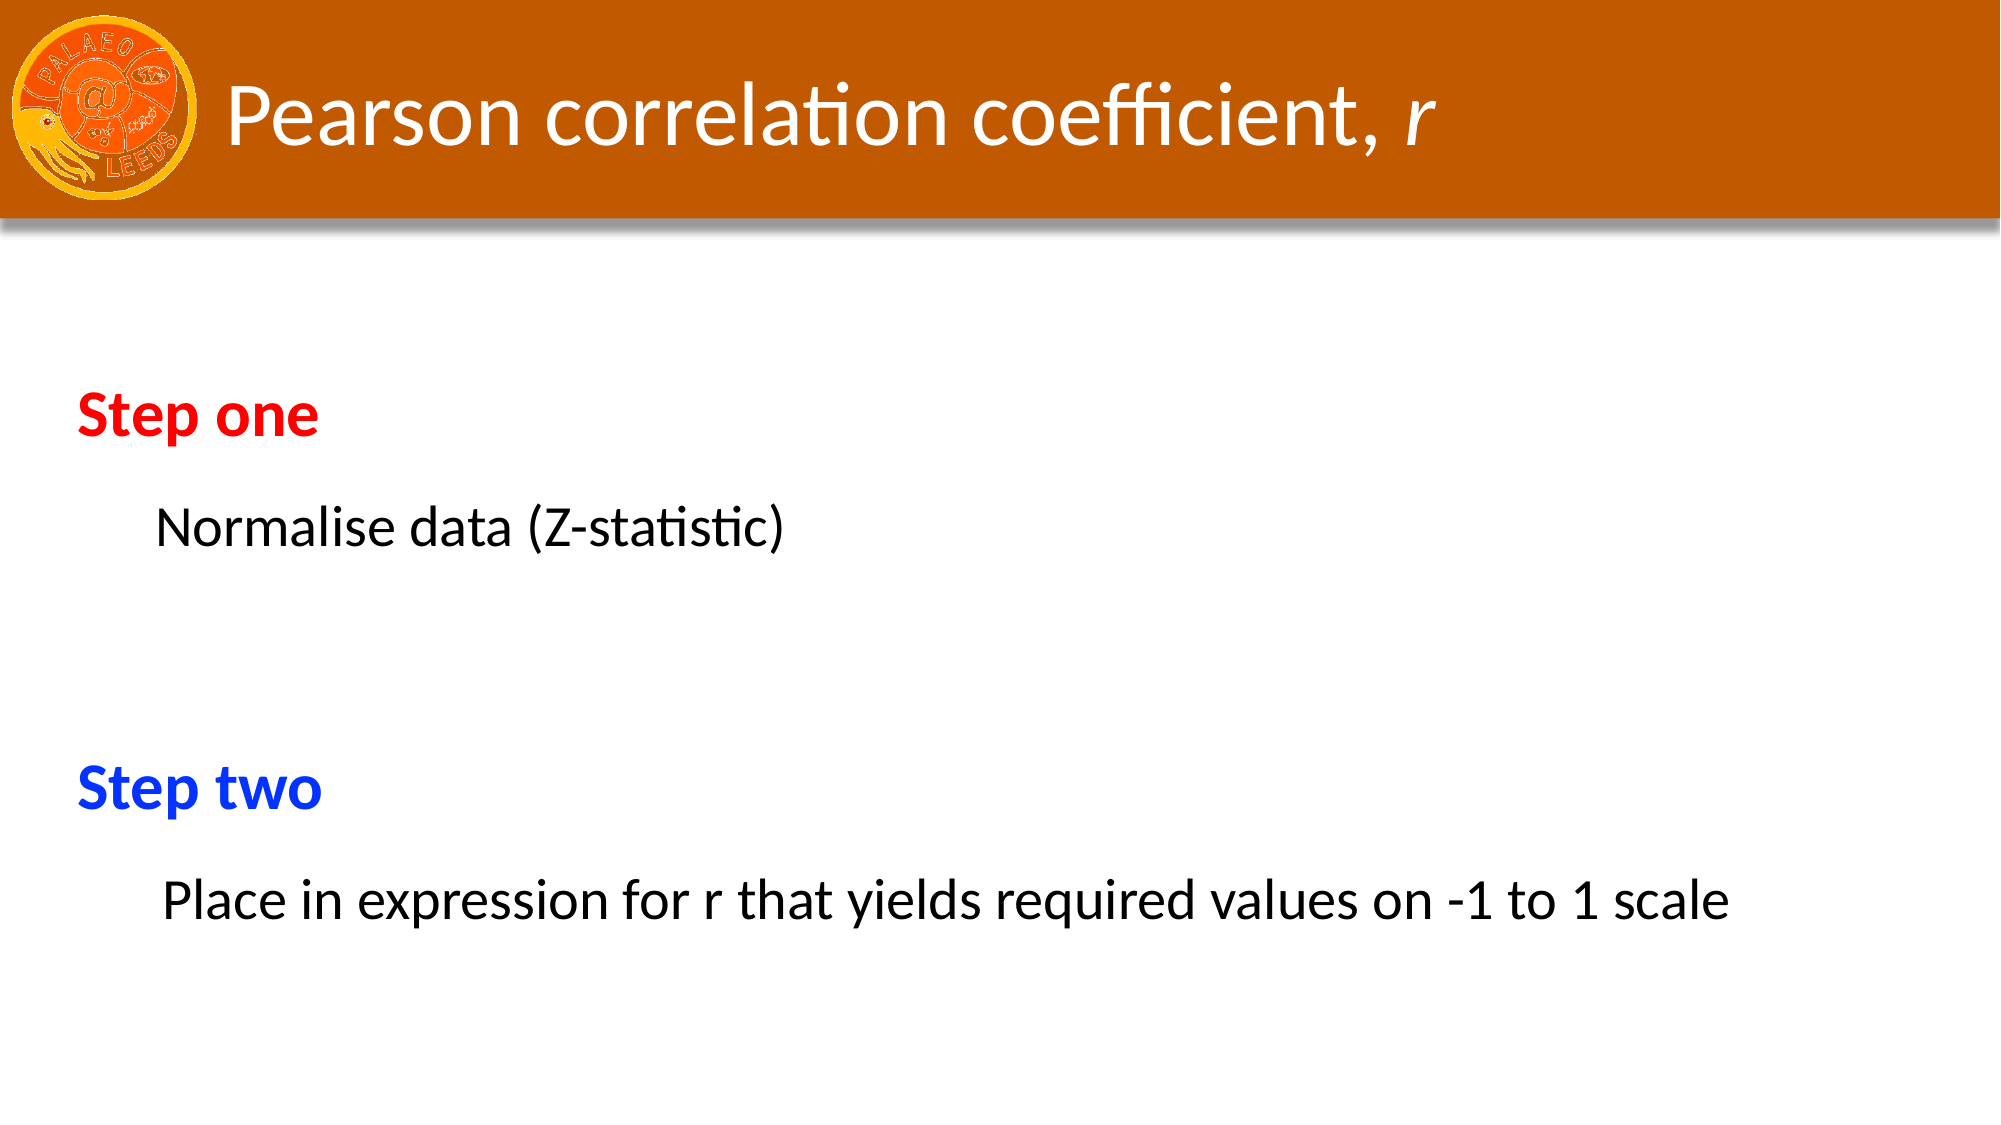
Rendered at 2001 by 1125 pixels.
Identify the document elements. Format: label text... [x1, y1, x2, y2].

text_box Step one [62, 362, 336, 458]
text_box Place in expression for r that yields required values on -1 to 1 scale [147, 853, 1746, 939]
text_box [0, 0, 2000, 219]
text_box Normalise data (Z-statistic) [140, 481, 802, 566]
text_box Pearson correlation coefficient, r [210, 17, 2000, 201]
text_box Step two [62, 735, 339, 830]
picture [11, 15, 197, 200]
